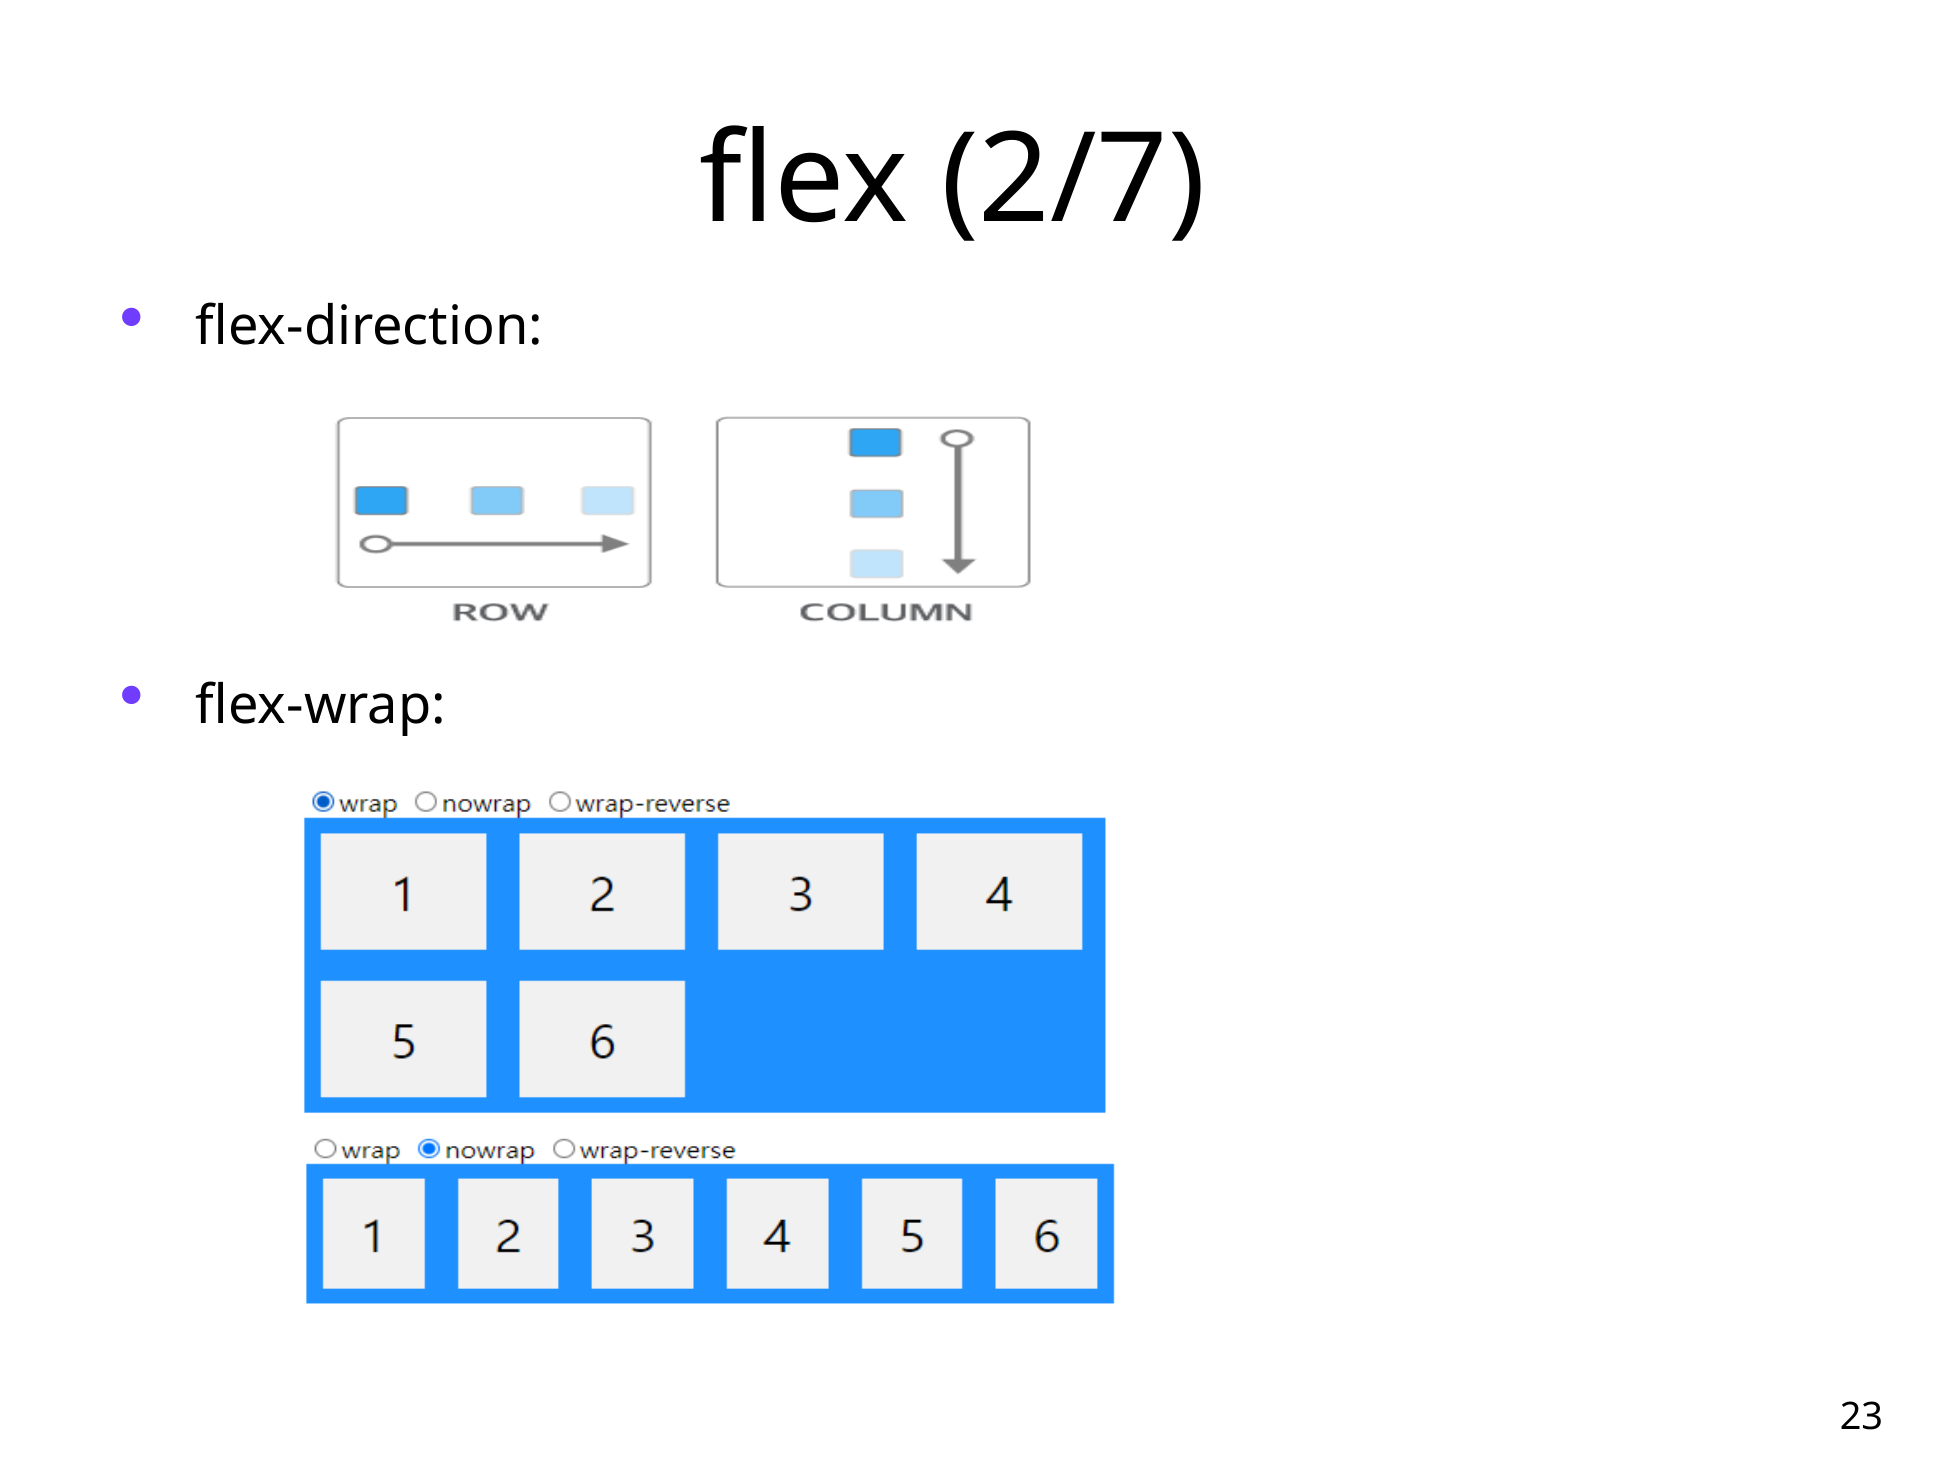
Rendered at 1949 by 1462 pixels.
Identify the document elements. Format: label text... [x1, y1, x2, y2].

picture [298, 397, 1091, 637]
slide_number 23 [1496, 1372, 1899, 1462]
text_box flex-direction: flex-wrap: [107, 283, 1812, 1311]
title flex (2/7) [156, 92, 1749, 255]
picture [298, 784, 1121, 1311]
